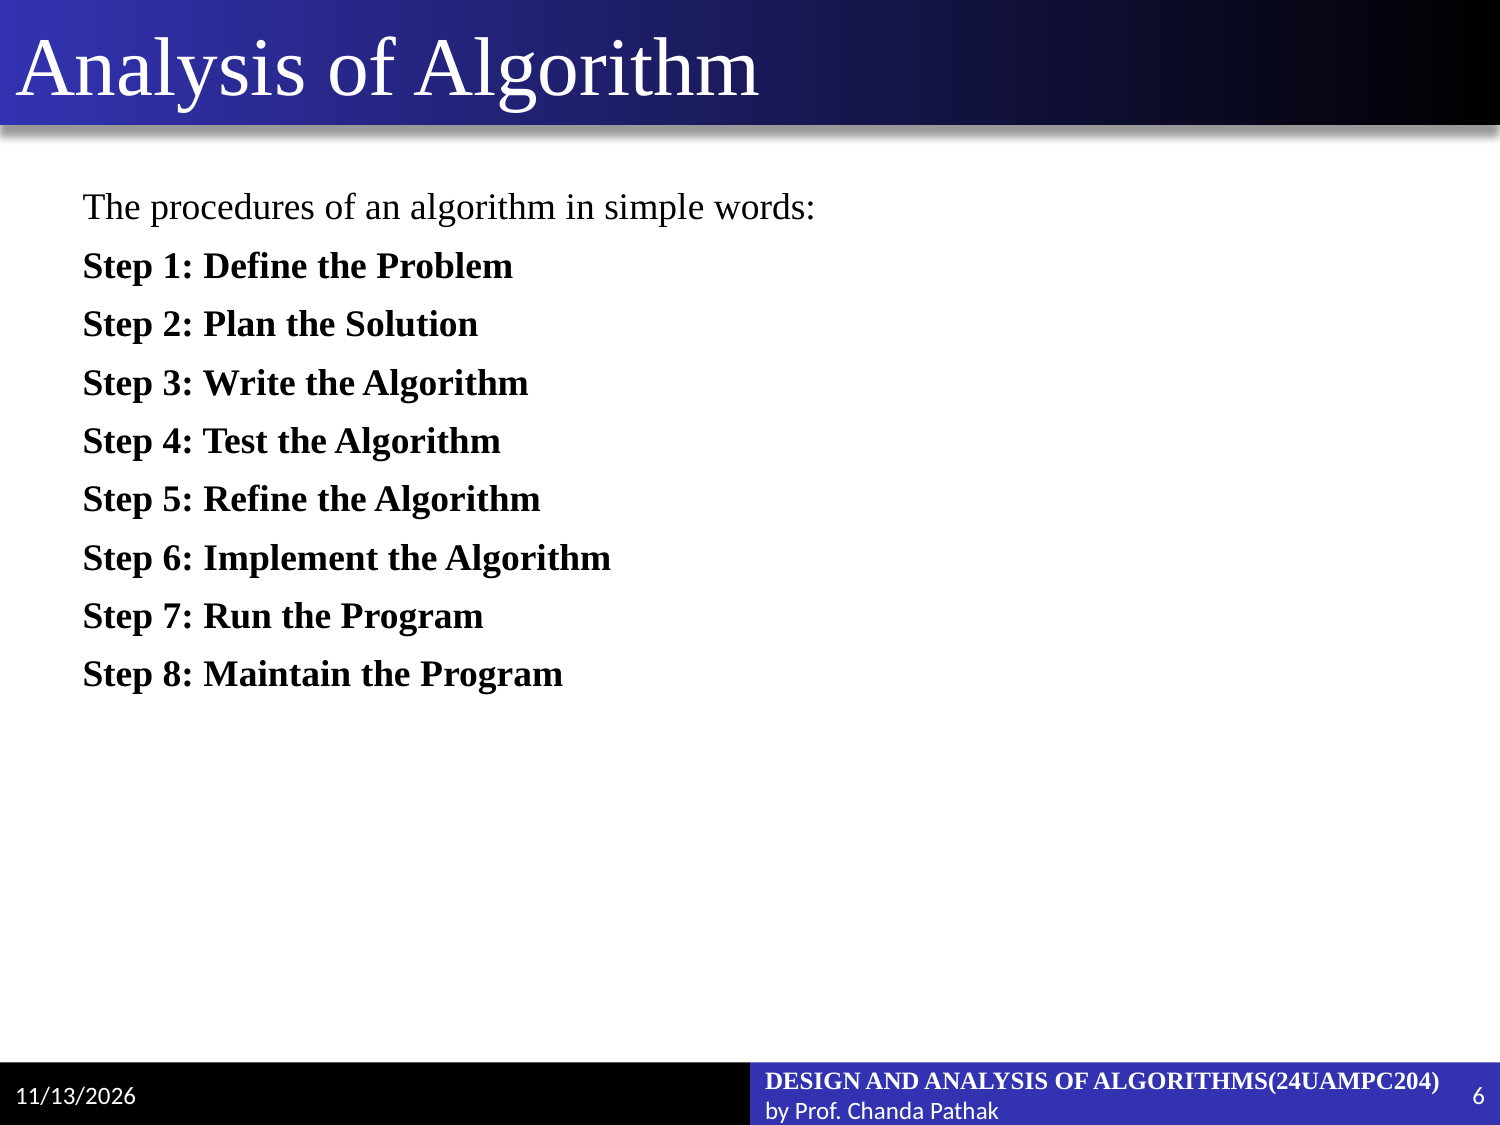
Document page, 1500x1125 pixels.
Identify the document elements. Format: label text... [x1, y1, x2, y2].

title Analysis of Algorithm [0, 0, 1463, 125]
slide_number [0, 1065, 176, 1125]
footer DESIGN AND ANALYSIS OF ALGORITHMS(24UAMPC204) by Prof. Chanda Pathak [750, 1065, 1325, 1125]
slide_number 6 [1325, 1065, 1500, 1125]
list The procedures of an algorithm in simple words: Step 1: Define the Problem Step 2: Plan the Solution Step 3: Write the Algorithm Step 4: Test the Algorithm Step 5: Refine the Algorithm Step 6: Implement the Algorithm Step 7: Run the Program Step 8: Maintain the Program [50, 174, 1425, 1005]
